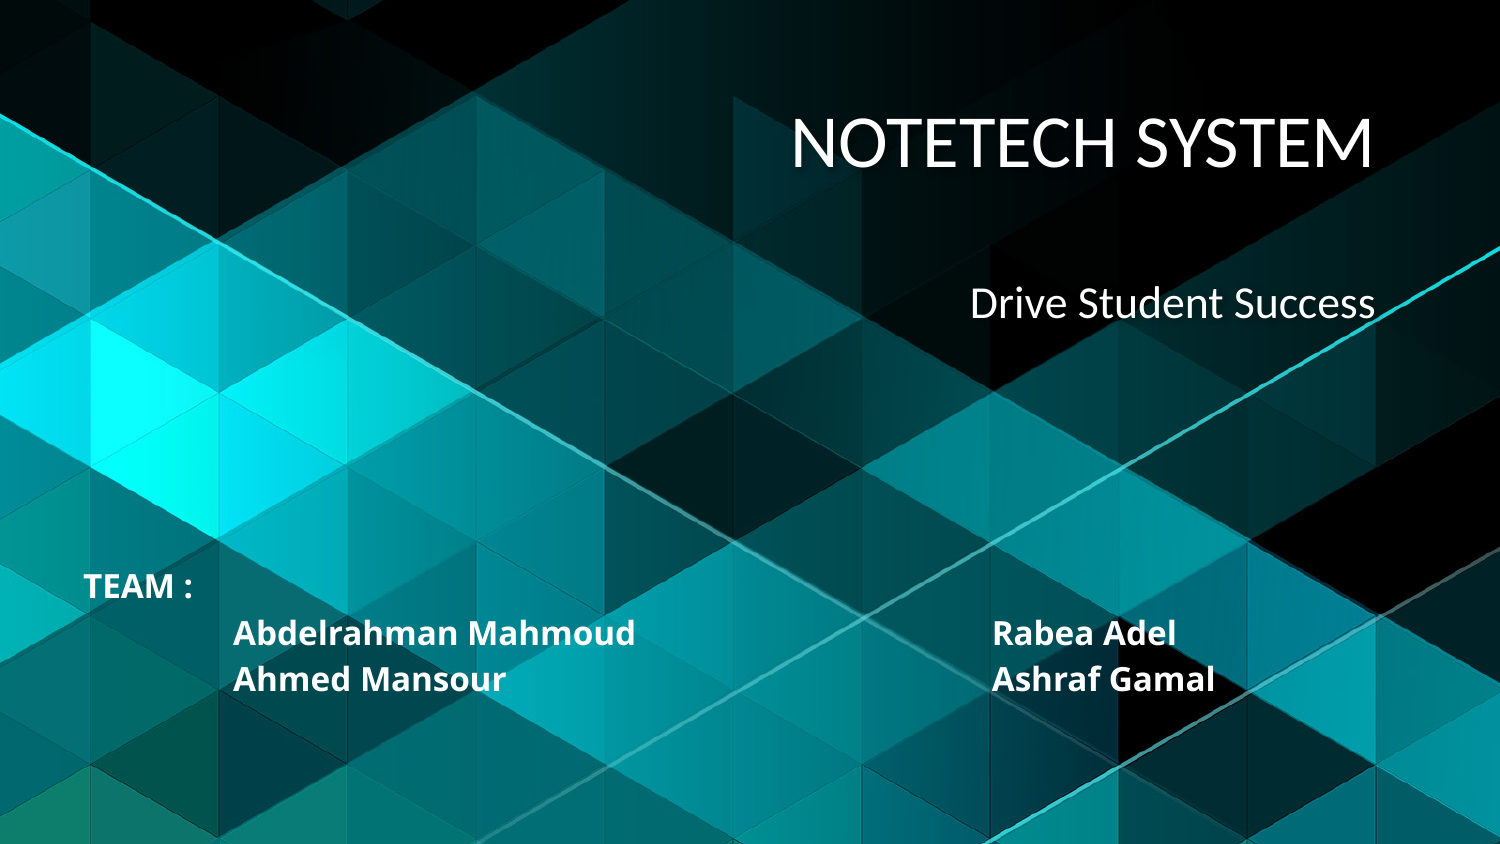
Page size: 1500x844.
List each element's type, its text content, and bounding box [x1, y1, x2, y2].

title NOTETECH SYSTEM Drive Student Success [101, 81, 1392, 340]
subtitle TEAM : Abdelrahman Mahmoud Rabea Adel Ahmed Mansour Ashraf Gamal [68, 557, 1357, 808]
picture [0, 0, 1500, 844]
